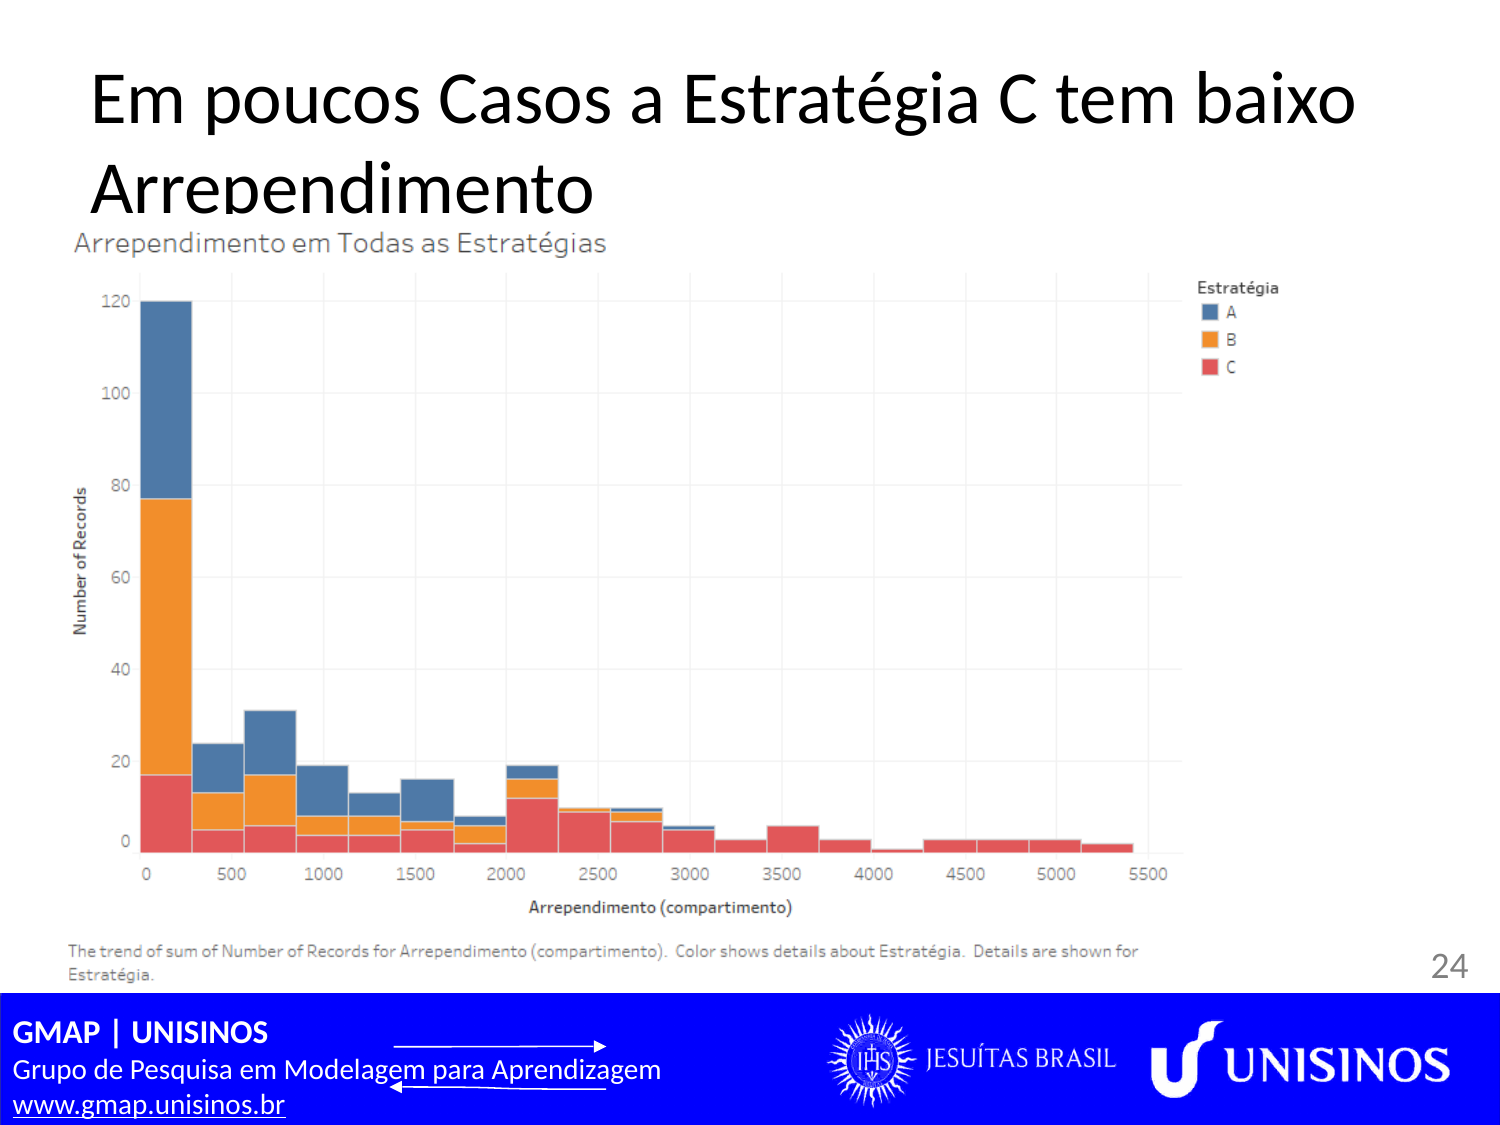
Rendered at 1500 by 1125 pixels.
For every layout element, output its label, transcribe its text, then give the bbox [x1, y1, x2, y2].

title Em poucos Casos a Estratégia C tem baixo Arrependimento [75, 45, 1425, 233]
picture [0, 993, 1500, 1125]
picture [67, 214, 1389, 986]
